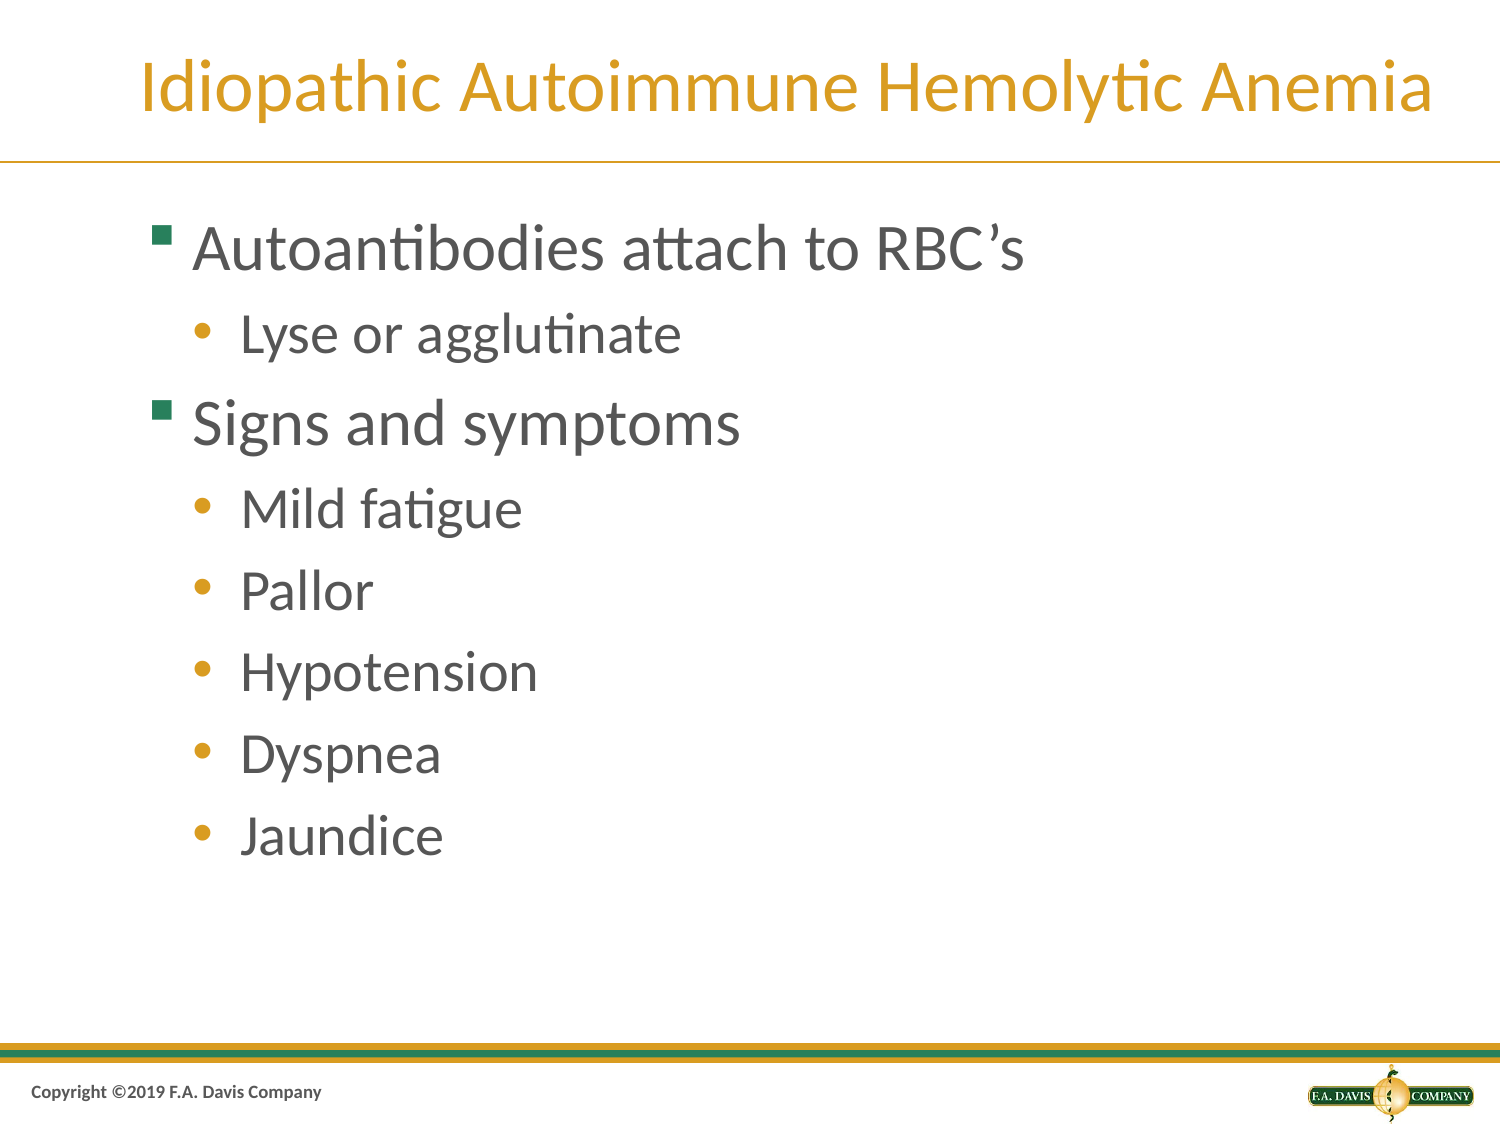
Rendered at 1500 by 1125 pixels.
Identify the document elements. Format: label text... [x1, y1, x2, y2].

list Autoantibodies attach to RBC’s Lyse or agglutinate Signs and symptoms Mild fatigue Pallor Hypotension Dyspnea Jaundice [75, 196, 1425, 888]
picture [1308, 1064, 1474, 1124]
picture [0, 1058, 1500, 1063]
title Idiopathic Autoimmune Hemolytic Anemia [124, 38, 1475, 136]
picture [0, 1043, 1500, 1050]
